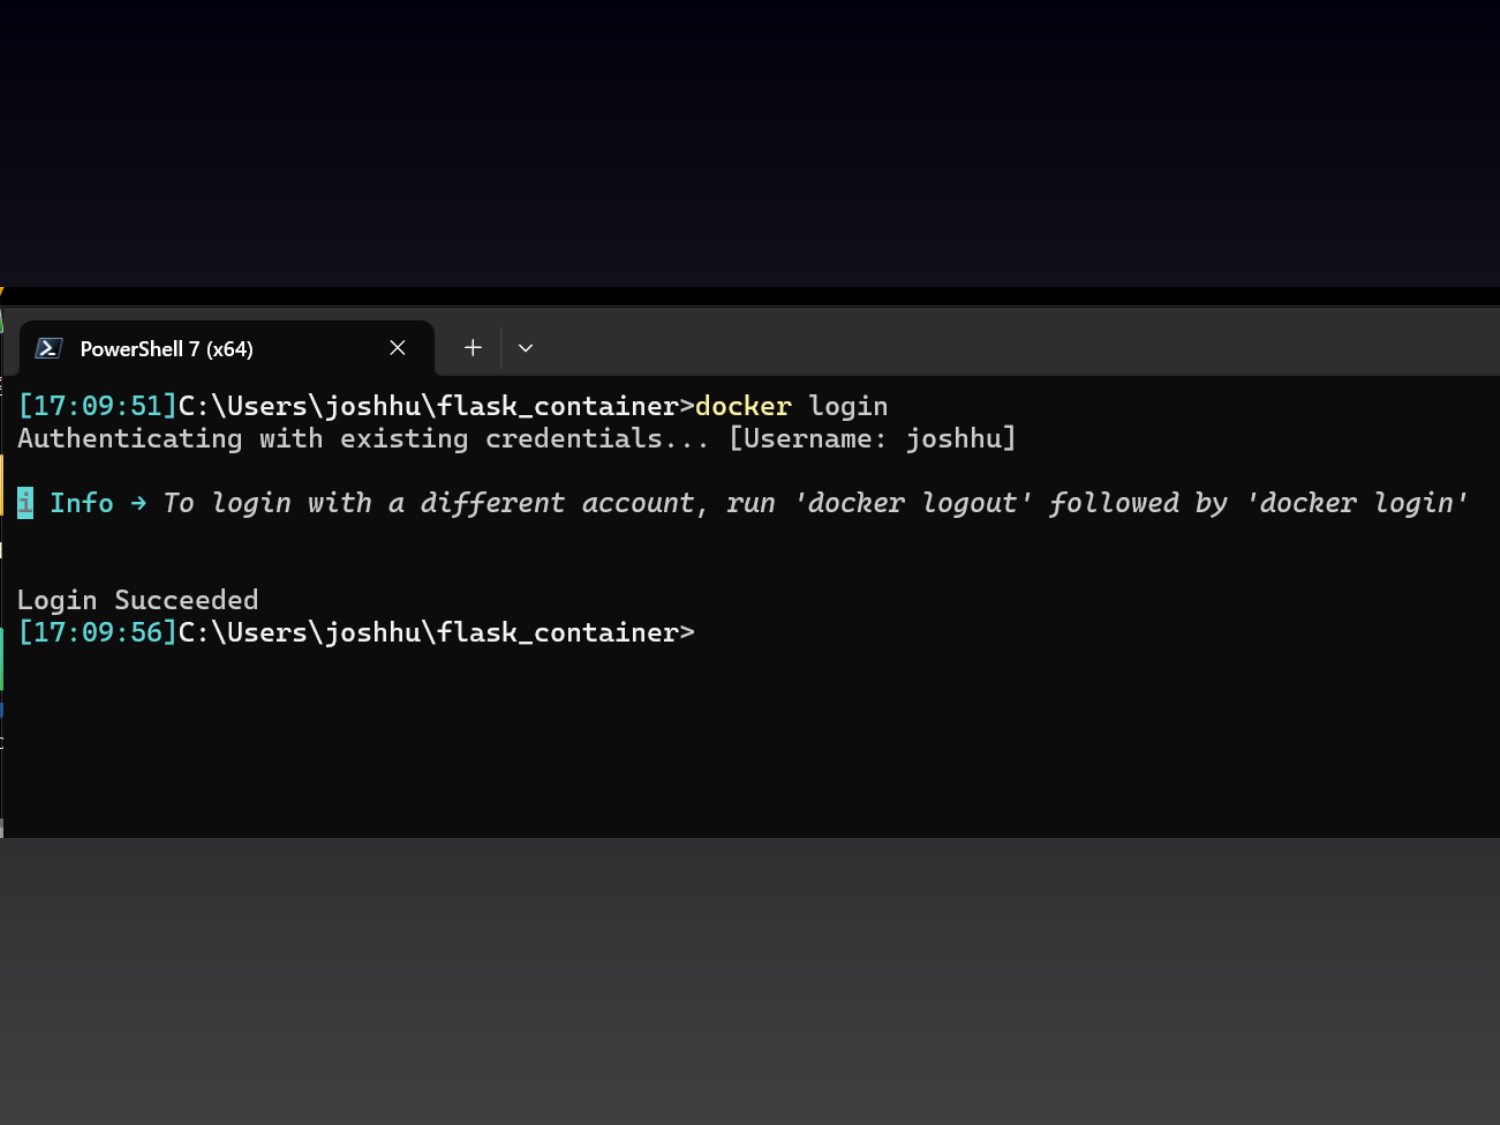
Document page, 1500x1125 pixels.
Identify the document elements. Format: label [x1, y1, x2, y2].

picture [0, 287, 1500, 838]
